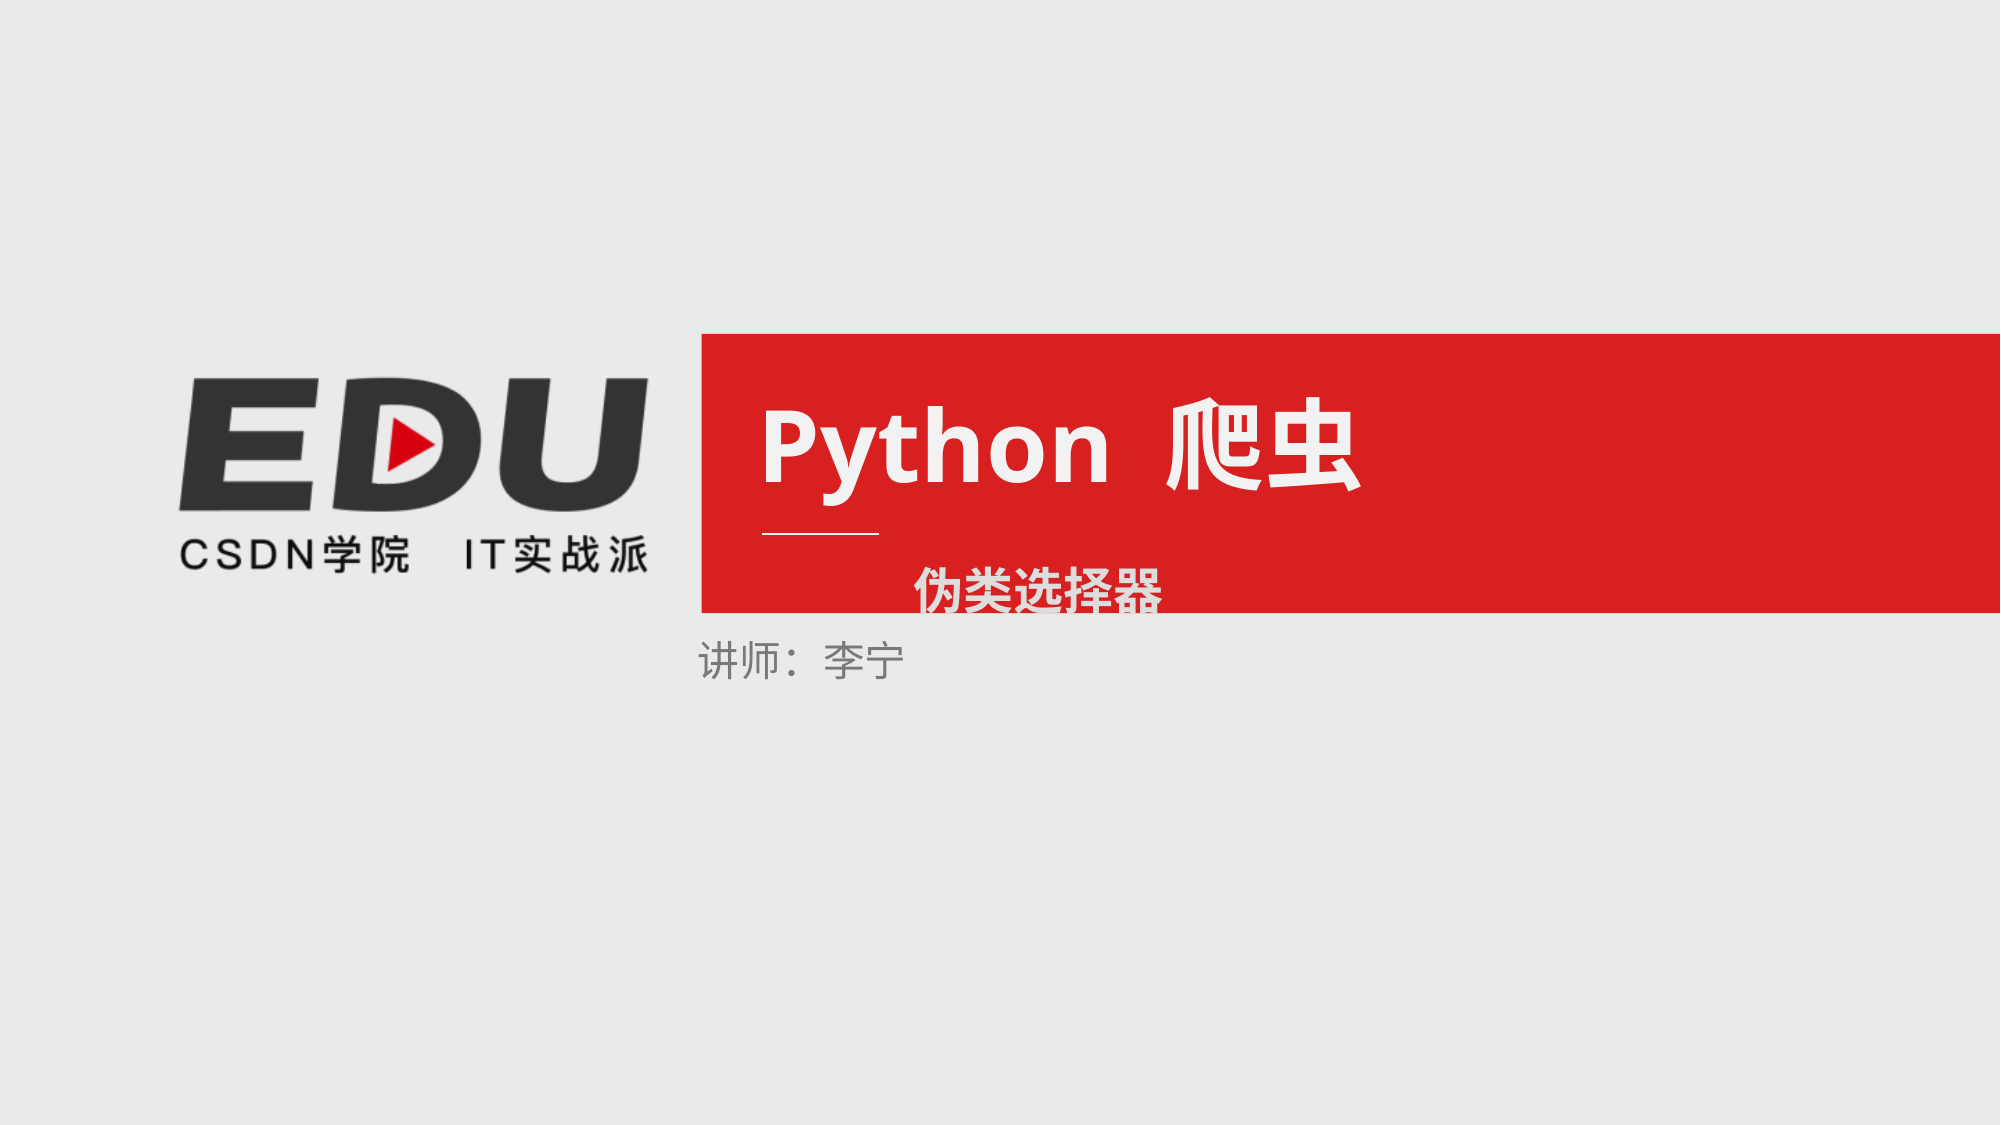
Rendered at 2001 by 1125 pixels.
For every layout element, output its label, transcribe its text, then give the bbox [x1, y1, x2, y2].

picture [172, 363, 654, 584]
list 伪类选择器 [905, 491, 1851, 628]
title Python 爬虫 [742, 375, 1954, 494]
list 讲师：李宁 [689, 626, 1615, 693]
